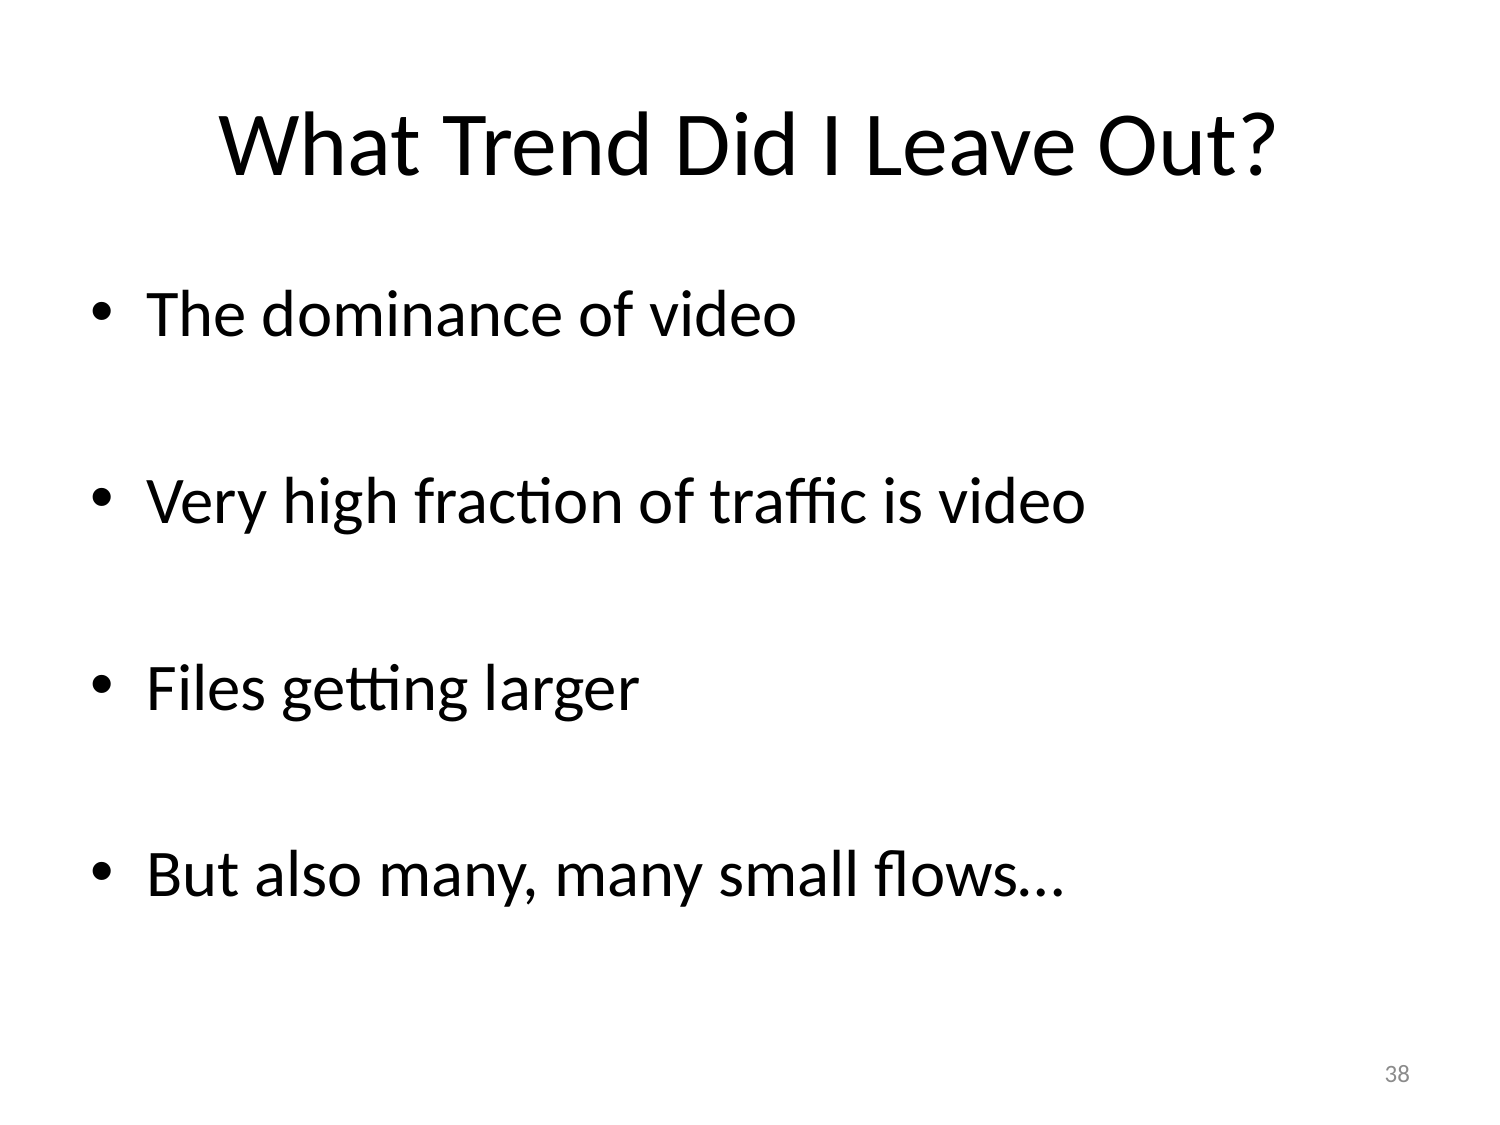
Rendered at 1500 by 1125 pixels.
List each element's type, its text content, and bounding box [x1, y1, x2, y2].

title What Trend Did I Leave Out? [75, 45, 1425, 233]
list The dominance of video Very high fraction of traffic is video Files getting larger But also many, many small flows… [75, 262, 1425, 1005]
slide_number 38 [1074, 1042, 1425, 1103]
